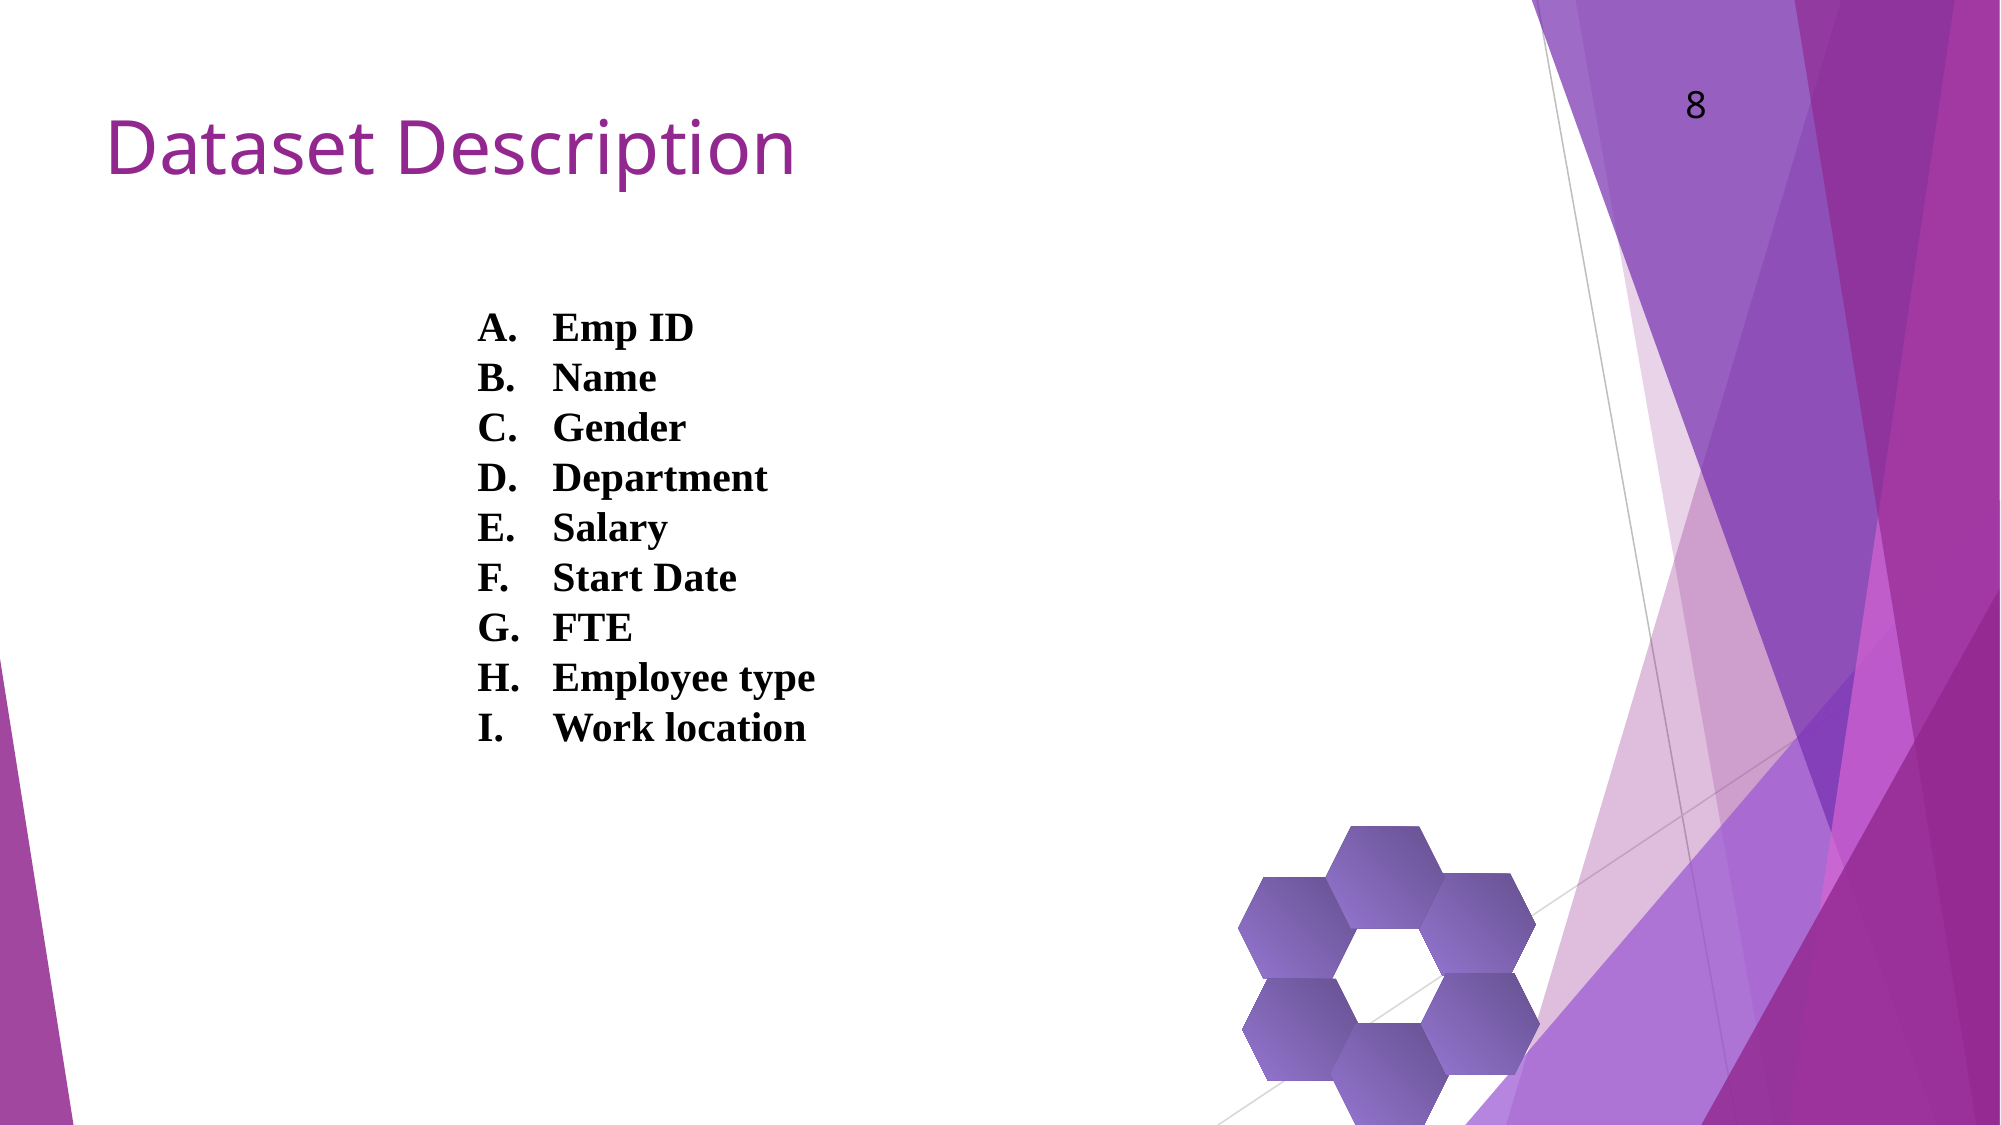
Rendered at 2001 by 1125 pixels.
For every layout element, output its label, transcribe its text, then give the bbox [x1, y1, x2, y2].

text_box [1419, 873, 1536, 976]
text_box [1242, 978, 1358, 1081]
text_box Emp ID Name Gender Department Salary Start Date FTE Employee type Work location [462, 292, 1270, 758]
text_box [1420, 973, 1540, 1075]
text_box [1238, 877, 1357, 979]
text_box Dataset Description [89, 91, 1500, 309]
text_box 8 [1679, 79, 1717, 132]
text_box [1330, 1023, 1449, 1125]
text_box [1325, 826, 1445, 929]
